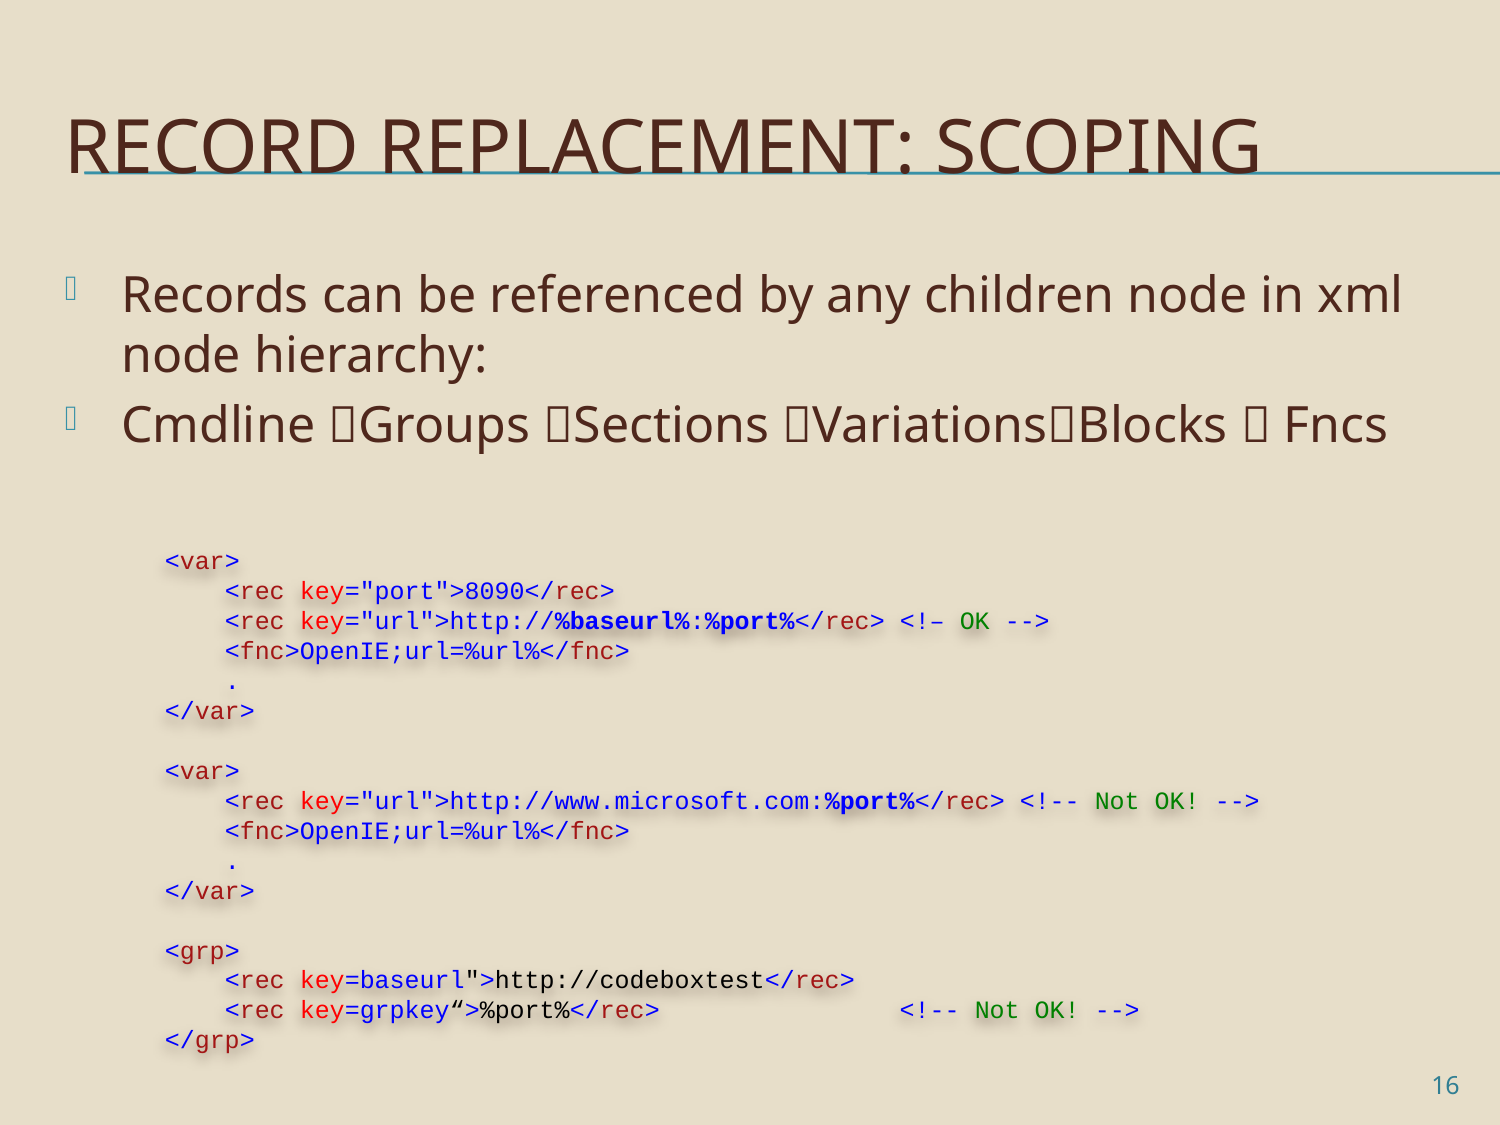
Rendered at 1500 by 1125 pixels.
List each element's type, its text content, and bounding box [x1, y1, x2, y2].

text_box <var> <rec key="port">8090</rec> <rec key="url">http://%baseurl%:%port%</rec> <!– OK --> <fnc>OpenIE;url=%url%</fnc> . </var> <var> <rec key="url">http://www.microsoft.com:%port%</rec> <!-- Not OK! --> <fnc>OpenIE;url=%url%</fnc> . </var> <grp> <rec key=baseurl">http://codeboxtest</rec> <rec key=grpkey“>%port%</rec> <!-- Not OK! --> </grp> [149, 537, 1326, 1062]
list Records can be referenced by any children node in xml node hierarchy: Cmdline Groups Sections VariationsBlocks  Fncs [50, 254, 1475, 998]
slide_number 16 [1350, 1061, 1475, 1103]
title Record Replacement: Scoping [50, 75, 1475, 213]
